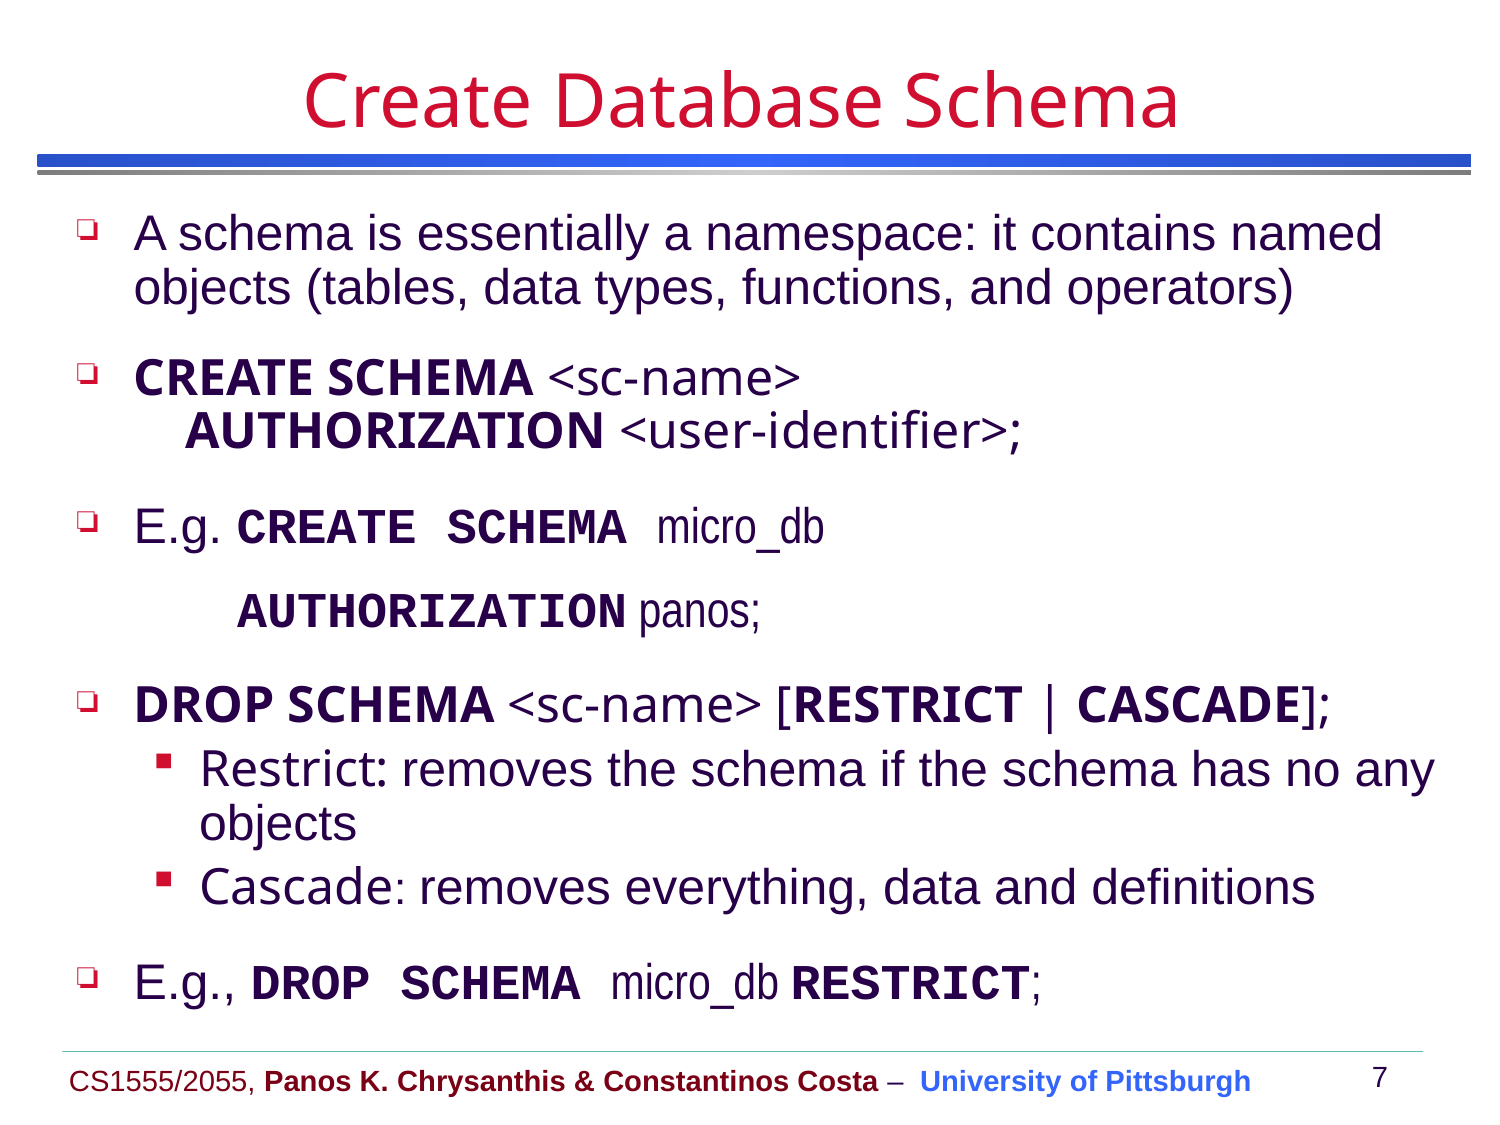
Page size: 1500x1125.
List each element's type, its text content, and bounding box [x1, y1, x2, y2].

list A schema is essentially a namespace: it contains named objects (tables, data types, functions, and operators) CREATE SCHEMA <sc-name> AUTHORIZATION <user-identifier>; E.g. CREATE SCHEMA micro_db AUTHORIZATION panos; DROP SCHEMA <sc-name> [RESTRICT | CASCADE]; Restrict: removes the schema if the schema has no any objects Cascade: removes everything, data and definitions E.g., DROP SCHEMA micro_db RESTRICT; [62, 200, 1463, 938]
title Create Database Schema [0, 62, 1486, 150]
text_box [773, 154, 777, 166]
